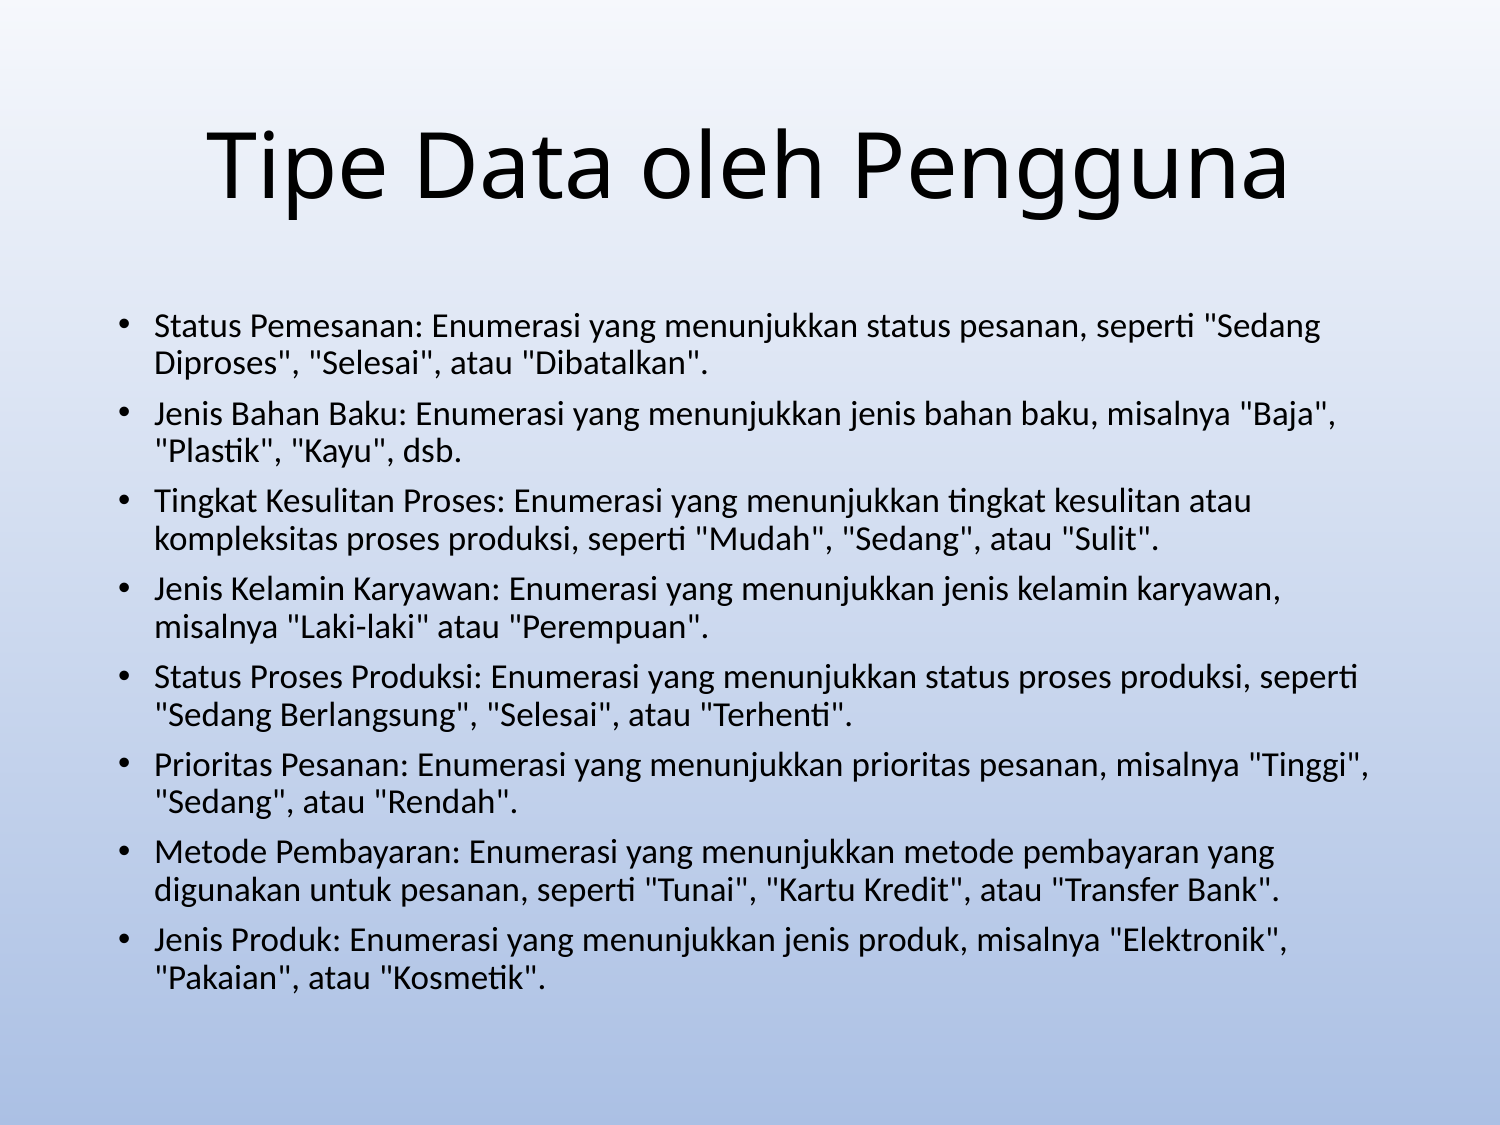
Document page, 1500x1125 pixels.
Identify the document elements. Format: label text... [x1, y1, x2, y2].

list Status Pemesanan: Enumerasi yang menunjukkan status pesanan, seperti "Sedang Diproses", "Selesai", atau "Dibatalkan". Jenis Bahan Baku: Enumerasi yang menunjukkan jenis bahan baku, misalnya "Baja", "Plastik", "Kayu", dsb. Tingkat Kesulitan Proses: Enumerasi yang menunjukkan tingkat kesulitan atau kompleksitas proses produksi, seperti "Mudah", "Sedang", atau "Sulit". Jenis Kelamin Karyawan: Enumerasi yang menunjukkan jenis kelamin karyawan, misalnya "Laki-laki" atau "Perempuan". Status Proses Produksi: Enumerasi yang menunjukkan status proses produksi, seperti "Sedang Berlangsung", "Selesai", atau "Terhenti". Prioritas Pesanan: Enumerasi yang menunjukkan prioritas pesanan, misalnya "Tinggi", "Sedang", atau "Rendah". Metode Pembayaran: Enumerasi yang menunjukkan metode pembayaran yang digunakan untuk pesanan, seperti "Tunai", "Kartu Kredit", atau "Transfer Bank". Jenis Produk: Enumerasi yang menunjukkan jenis produk, misalnya "Elektronik", "Pakaian", atau "Kosmetik". [103, 299, 1397, 1014]
title Tipe Data oleh Pengguna [103, 59, 1397, 278]
